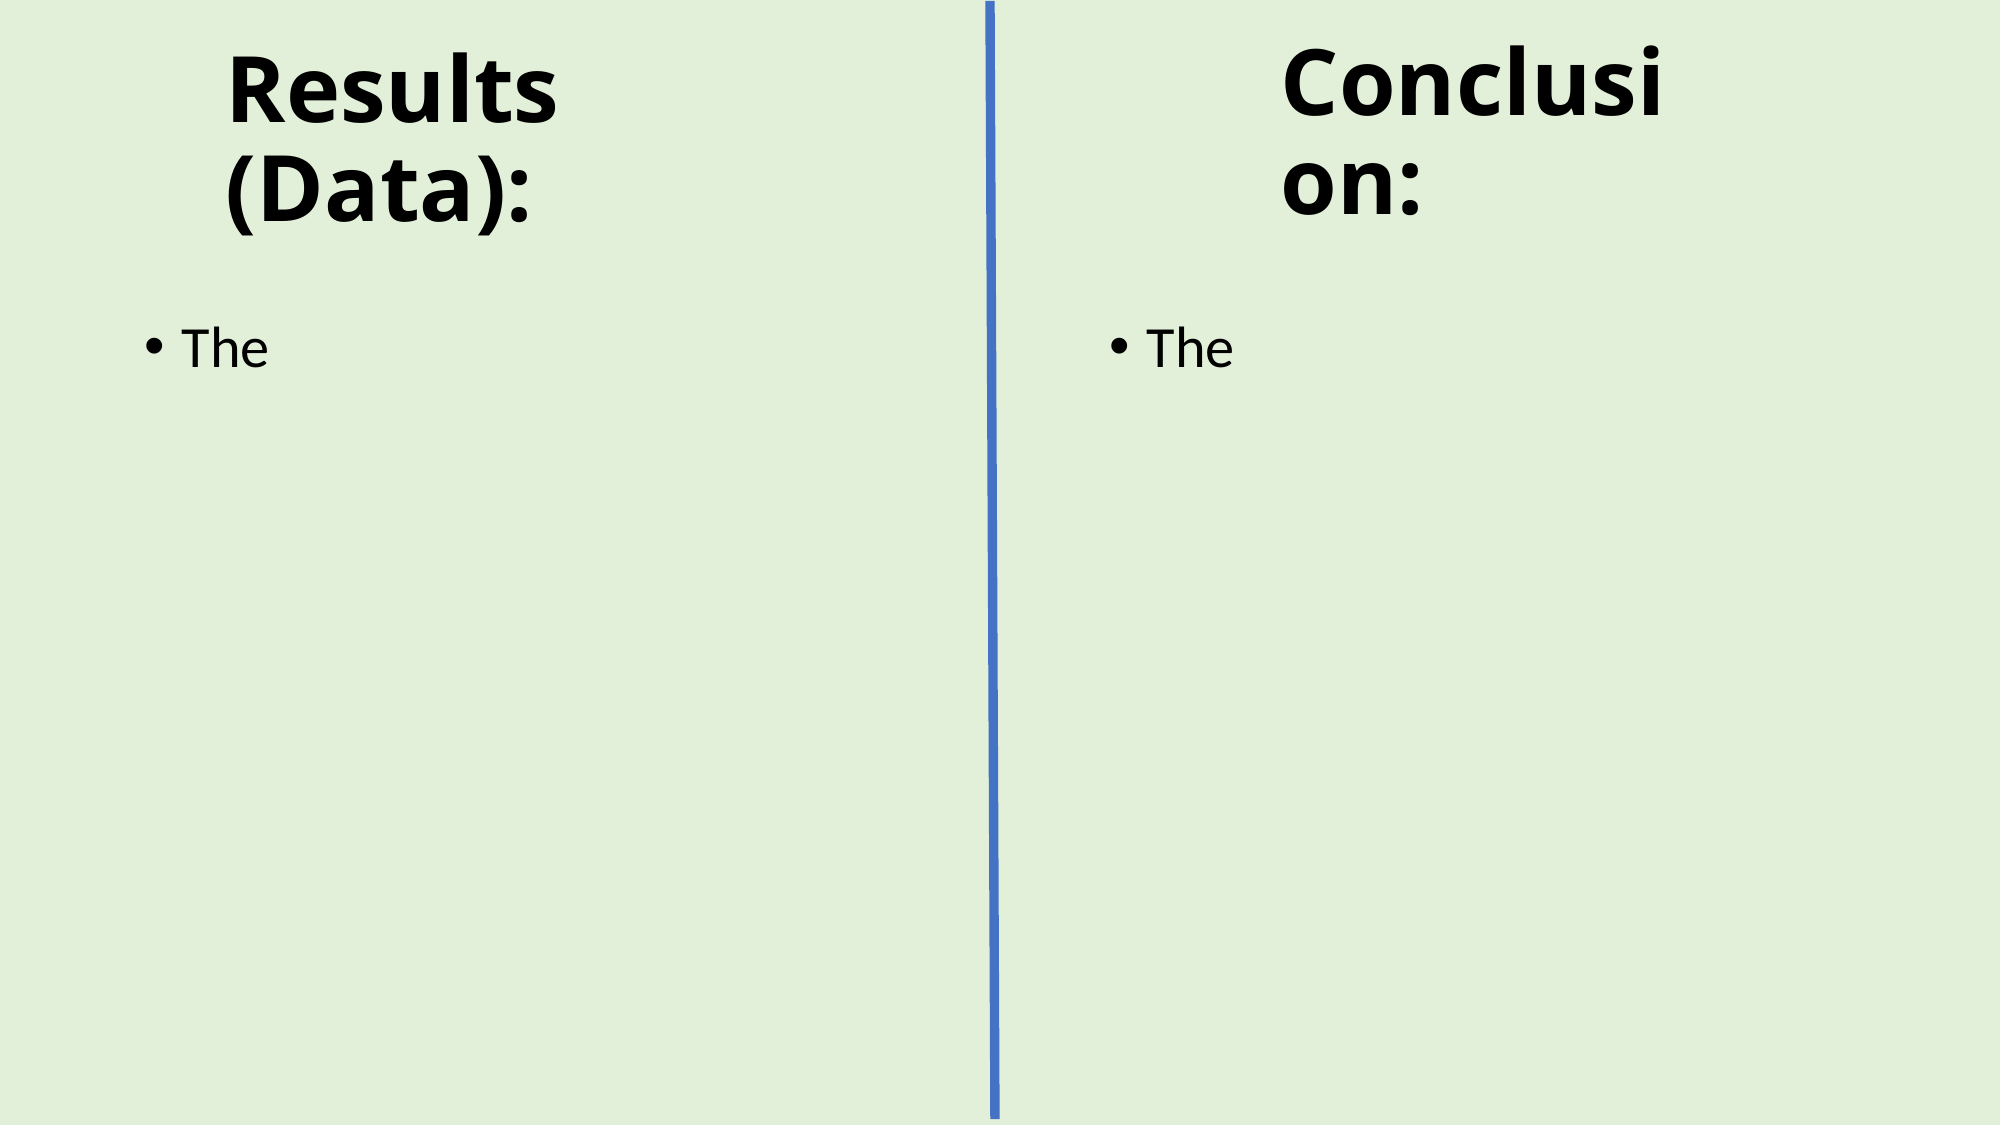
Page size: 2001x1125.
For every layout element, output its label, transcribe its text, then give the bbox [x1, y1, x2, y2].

text_box The [129, 309, 938, 1024]
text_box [989, 0, 995, 1120]
title Results (Data): [210, 31, 790, 253]
list The [1094, 309, 1903, 1024]
text_box Conclusion: [1265, 24, 1733, 246]
